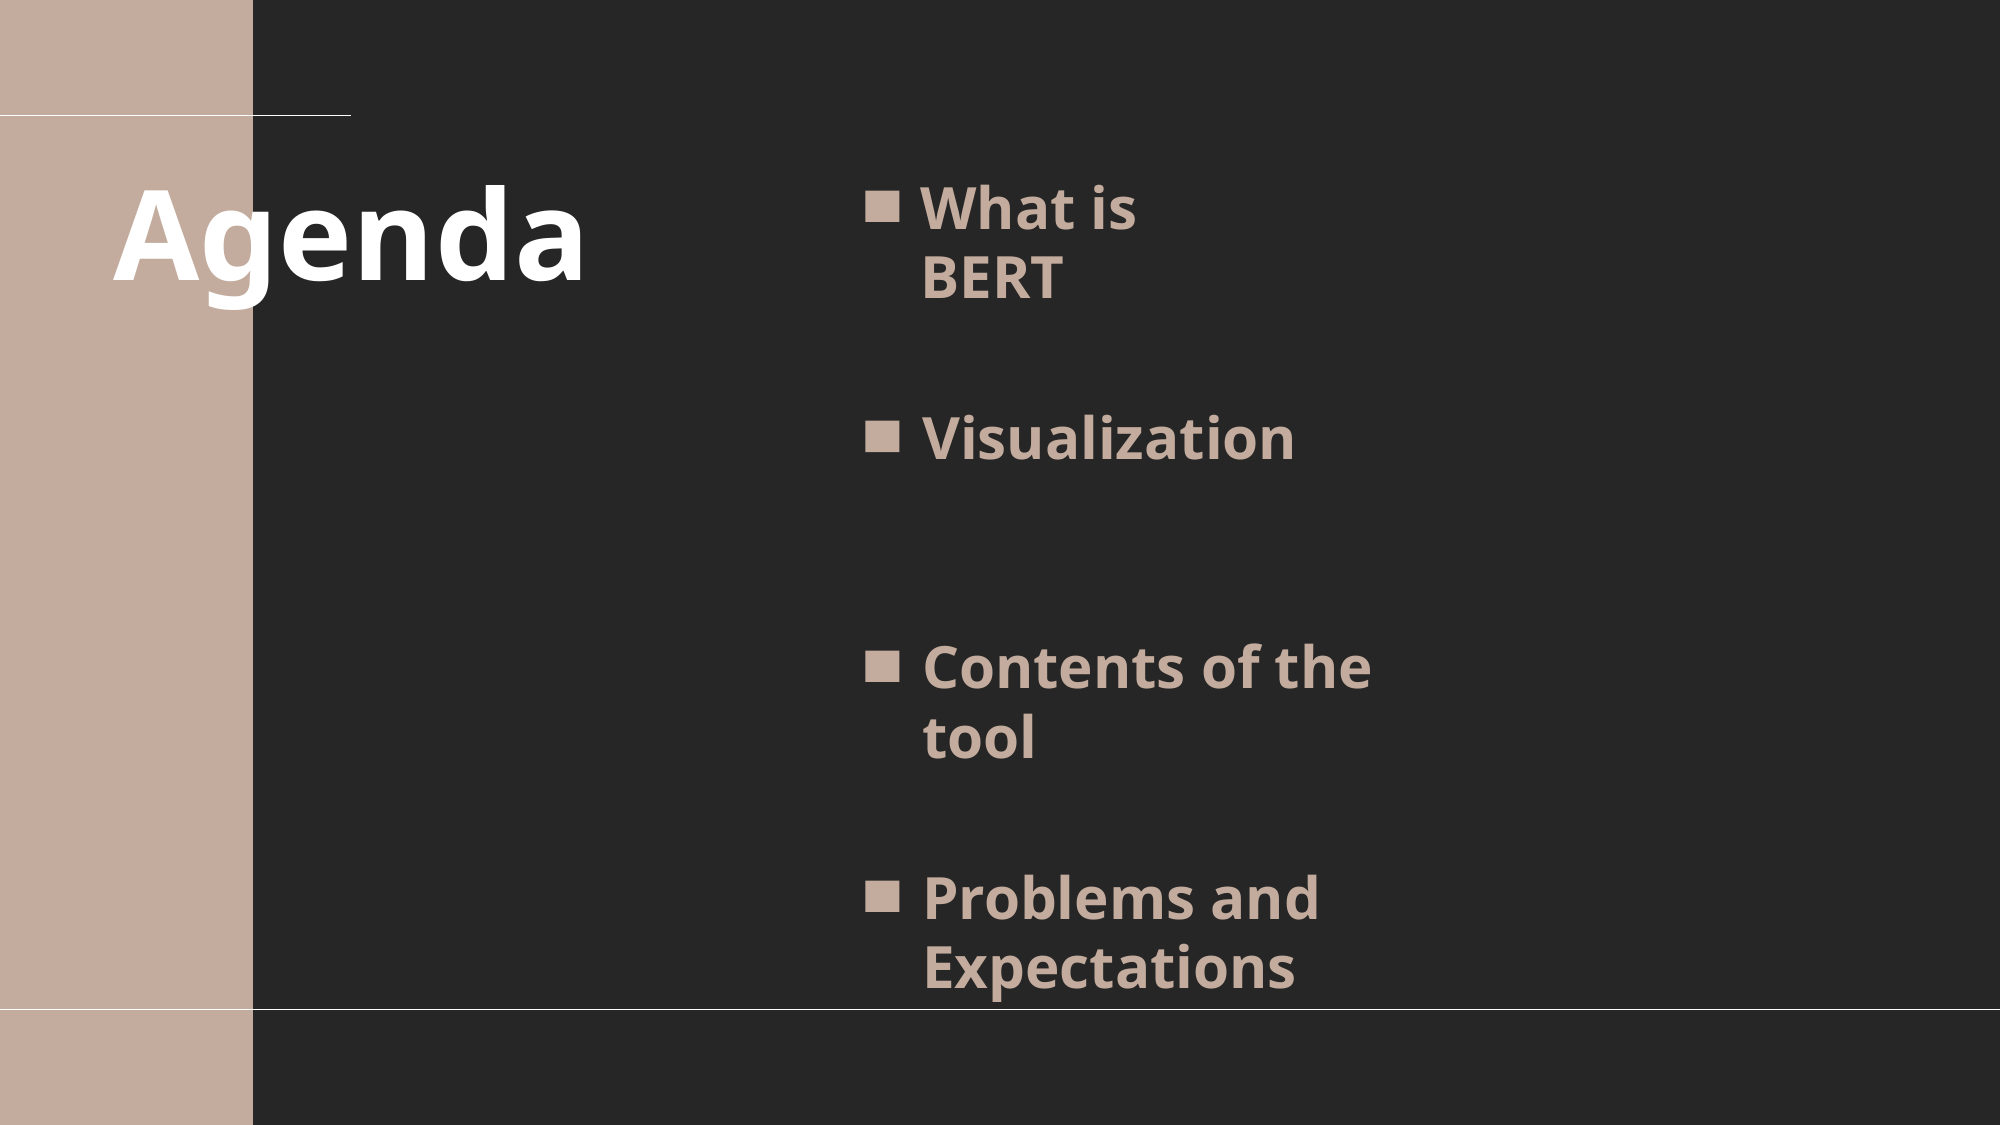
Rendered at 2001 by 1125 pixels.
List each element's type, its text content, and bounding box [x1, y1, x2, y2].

text_box [252, 1010, 2000, 1125]
text_box Contents of the tool [907, 623, 1445, 778]
text_box [864, 190, 900, 223]
text_box What is BERT [905, 163, 1264, 319]
text_box [0, 116, 252, 1009]
text_box [864, 880, 900, 913]
text_box [252, 0, 2000, 1009]
text_box Agenda [98, 147, 647, 313]
text_box [864, 650, 900, 683]
text_box [0, 0, 252, 115]
text_box [0, 1010, 252, 1125]
text_box Visualization [907, 393, 1387, 479]
text_box Problems and Expectations [907, 853, 1624, 1009]
text_box [864, 420, 900, 453]
